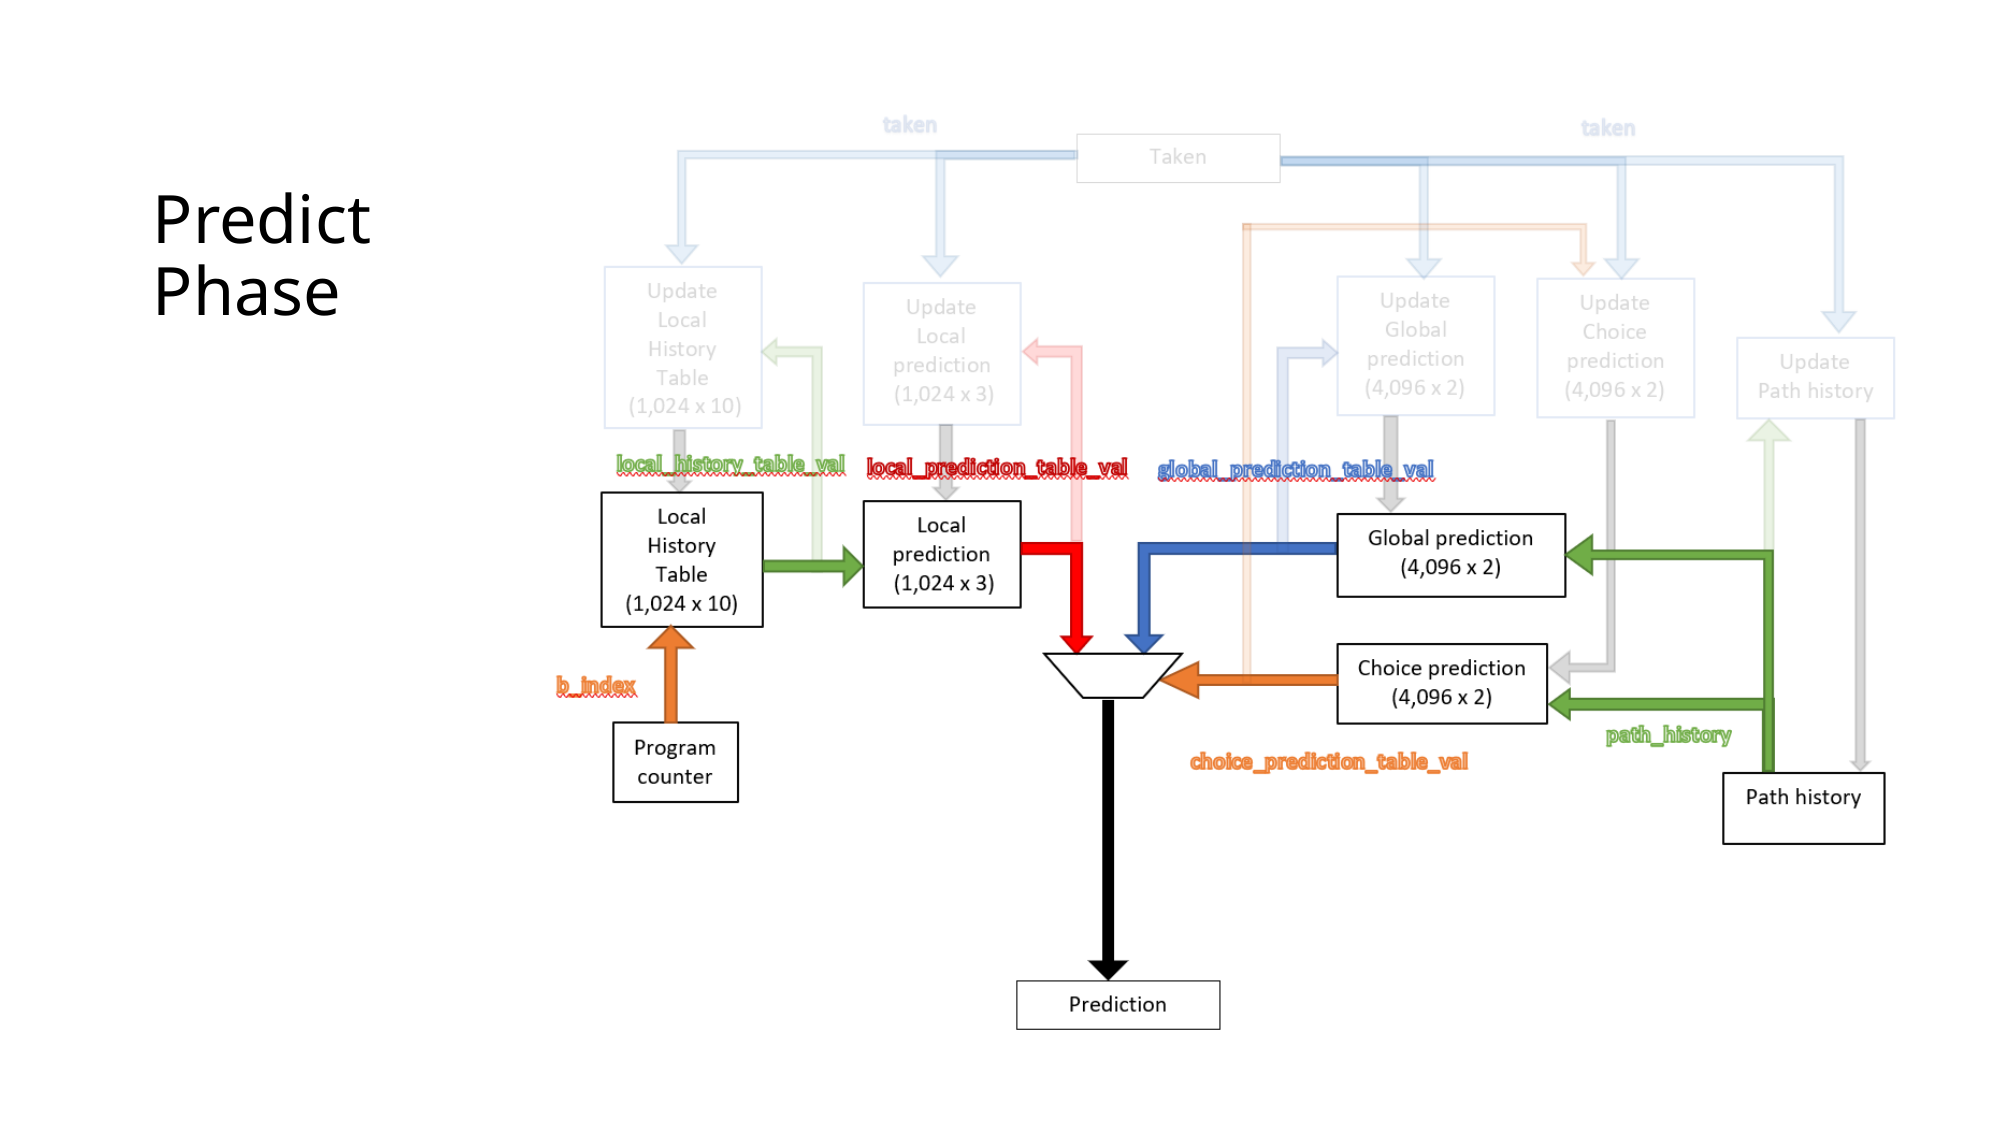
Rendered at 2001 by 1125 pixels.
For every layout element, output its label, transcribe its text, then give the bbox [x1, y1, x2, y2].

picture [532, 108, 1902, 1050]
title Predict Phase [137, 75, 783, 338]
